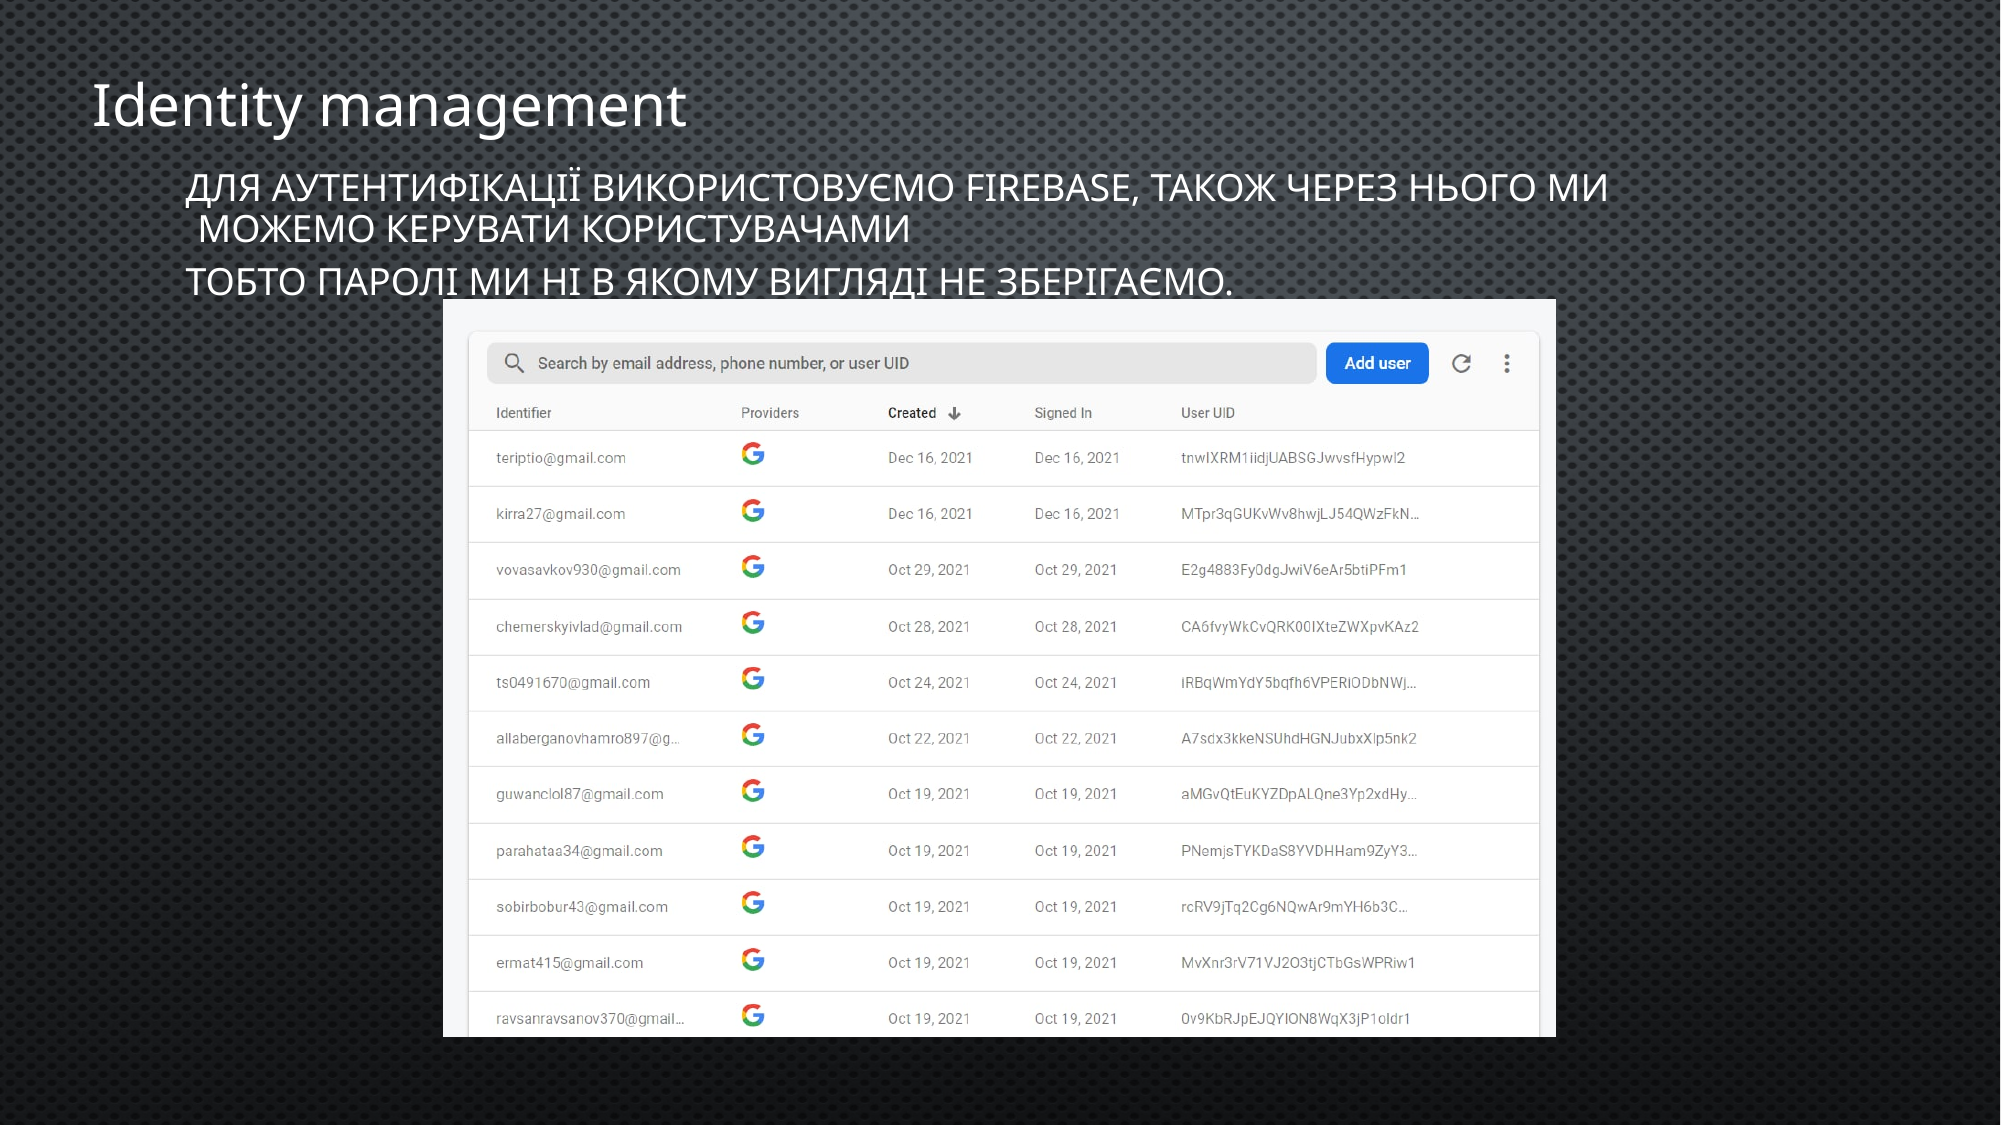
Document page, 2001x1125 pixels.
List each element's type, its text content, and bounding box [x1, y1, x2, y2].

list Для аутентифікації використовуємо firebase, також через нього ми можемо керувати користувачами Тобто паролі ми ні в якому вигляді не зберігаємо. [144, 161, 1772, 825]
title Identity management [77, 0, 1721, 216]
picture [0, 0, 2001, 1125]
